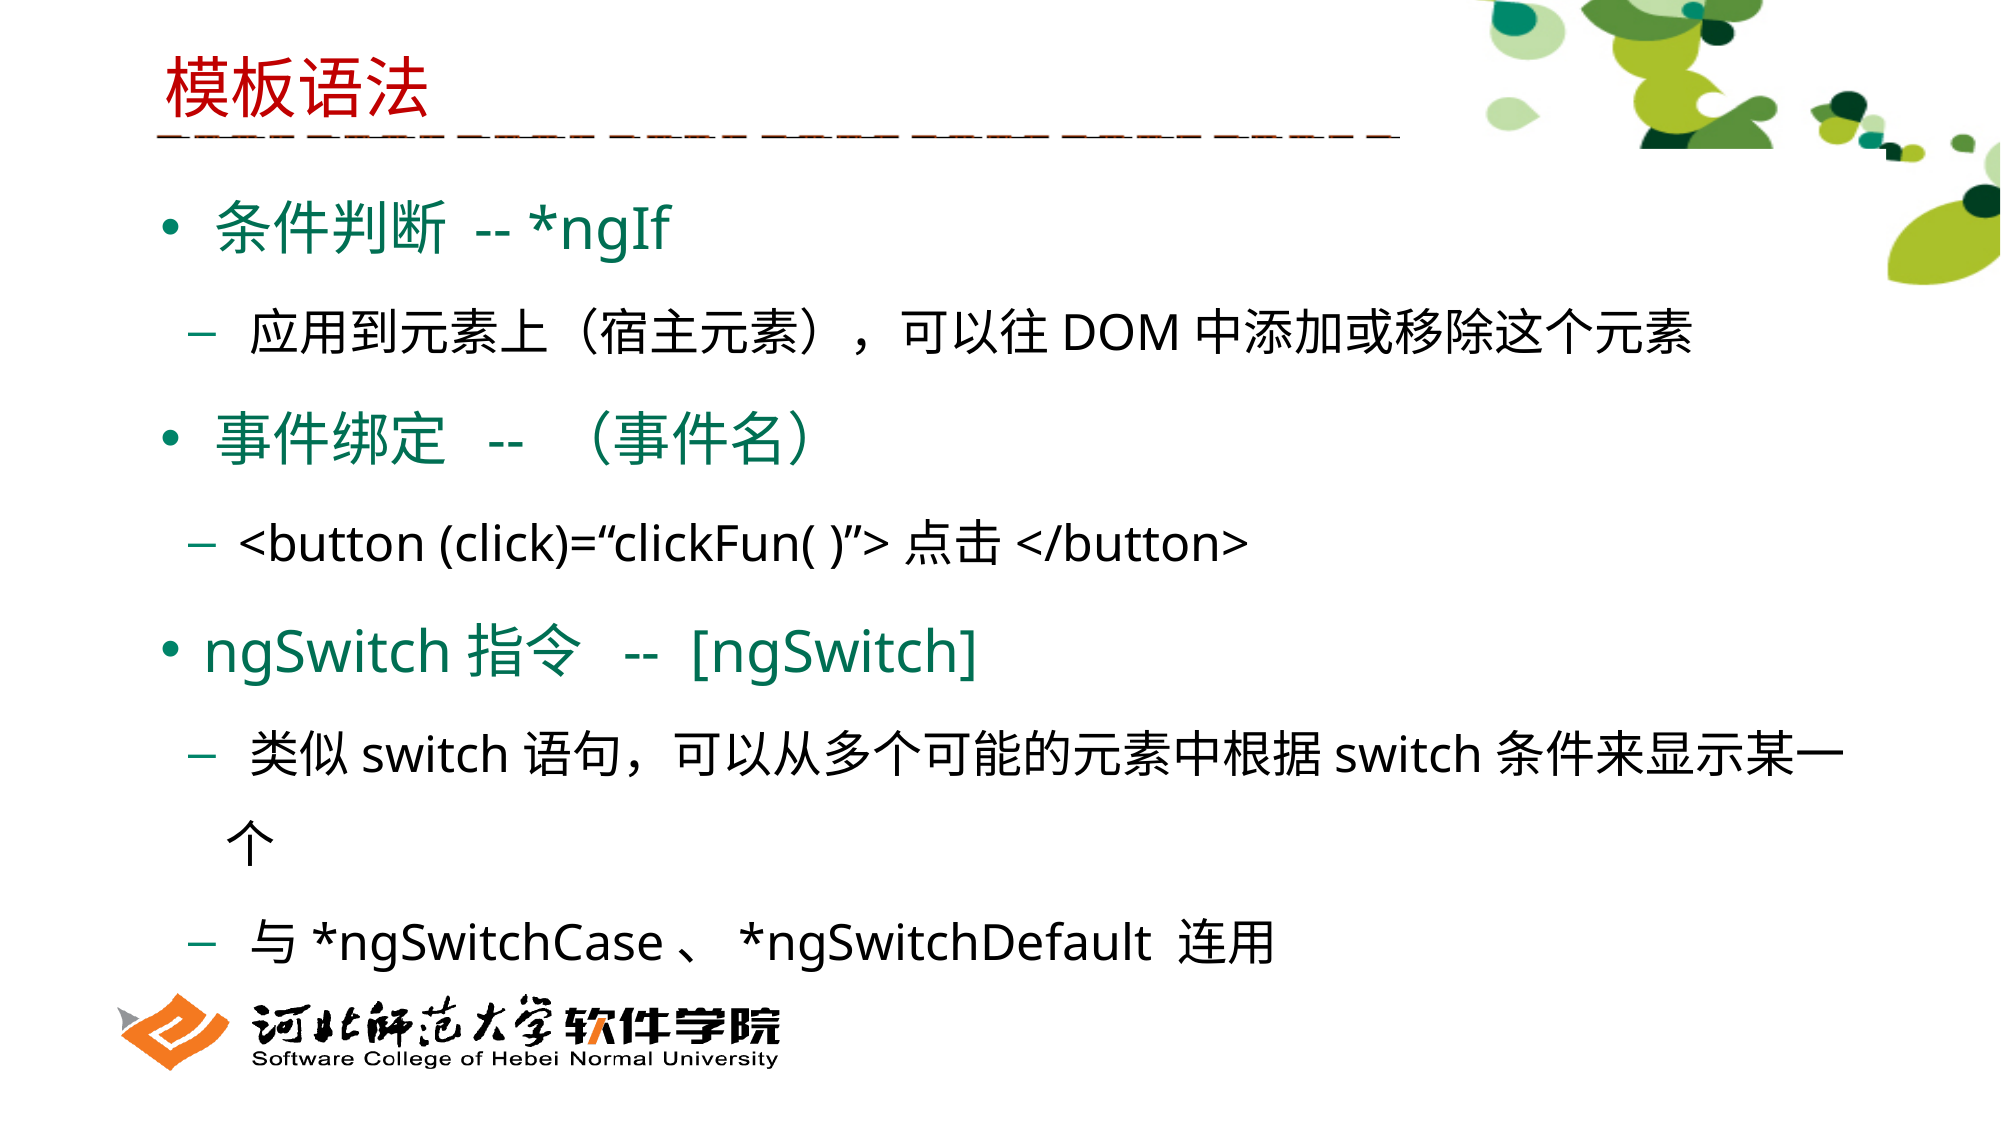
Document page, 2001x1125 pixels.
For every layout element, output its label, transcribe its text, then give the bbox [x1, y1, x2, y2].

list 模板语法 [149, 38, 1392, 120]
list 条件判断 -- *ngIf 应用到元素上（宿主元素），可以往DOM中添加或移除这个元素 事件绑定 -- （事件名） <button (click)=“clickFun( )”>点击</button> ngSwitch指令 -- [ngSwitch] 类似switch语句，可以从多个可能的元素中根据switch条件来显示某一个 与*ngSwitchCase、*ngSwitchDefault 连用 [113, 148, 1887, 965]
picture [0, 0, 2001, 1125]
